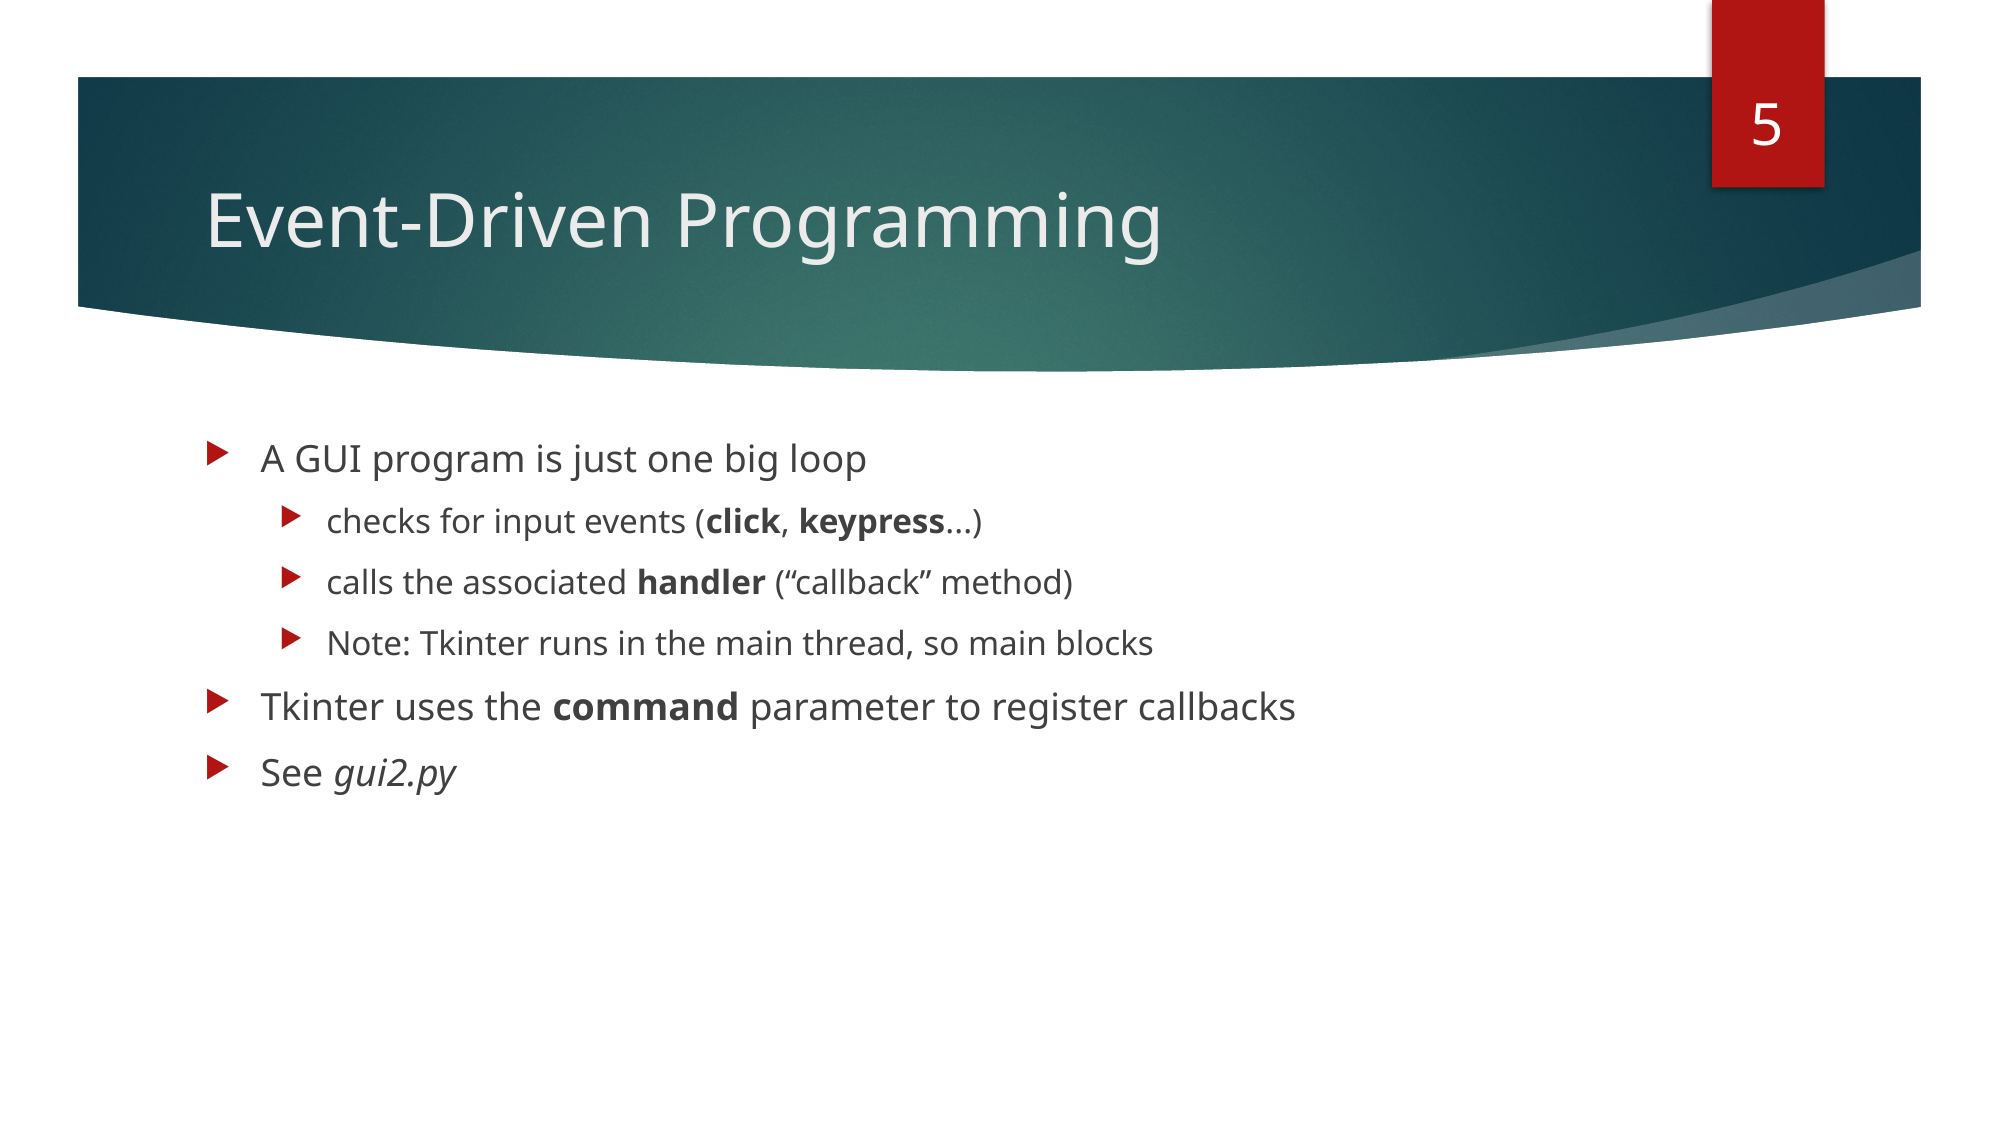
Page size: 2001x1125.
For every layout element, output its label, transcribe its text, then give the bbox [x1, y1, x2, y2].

slide_number 5 [1698, 48, 1836, 175]
title Event-Driven Programming [189, 159, 1638, 276]
list A GUI program is just one big loop checks for input events (click, keypress...) calls the associated handler (“callback” method) Note: Tkinter runs in the main thread, so main blocks Tkinter uses the command parameter to register callbacks See gui2.py [189, 427, 1638, 988]
